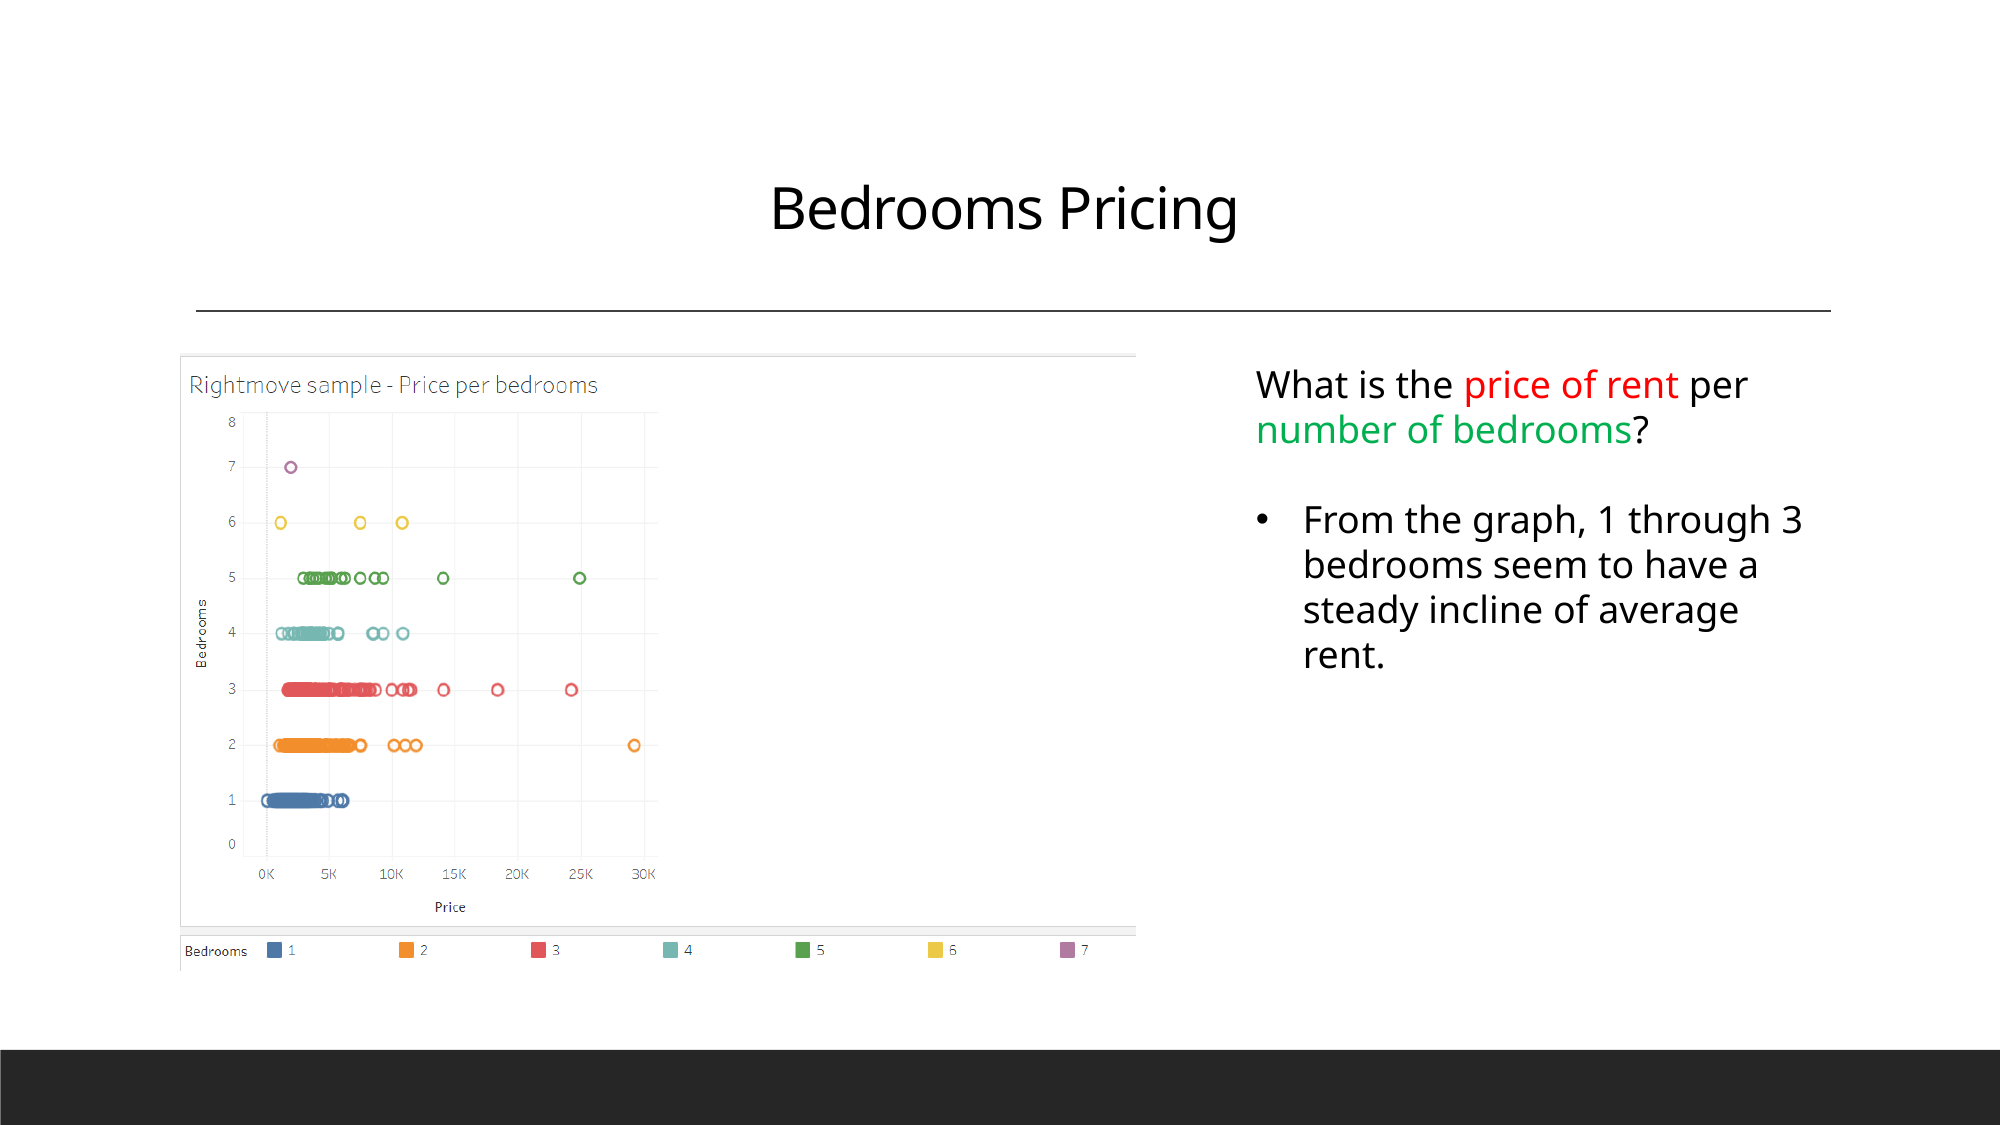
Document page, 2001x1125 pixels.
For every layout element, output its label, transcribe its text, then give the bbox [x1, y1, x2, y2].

title Bedrooms Pricing [180, 111, 1830, 309]
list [179, 352, 1136, 971]
text_box What is the price of rent per number of bedrooms? From the graph, 1 through 3 bedrooms seem to have a steady incline of average rent. [1241, 353, 1820, 683]
